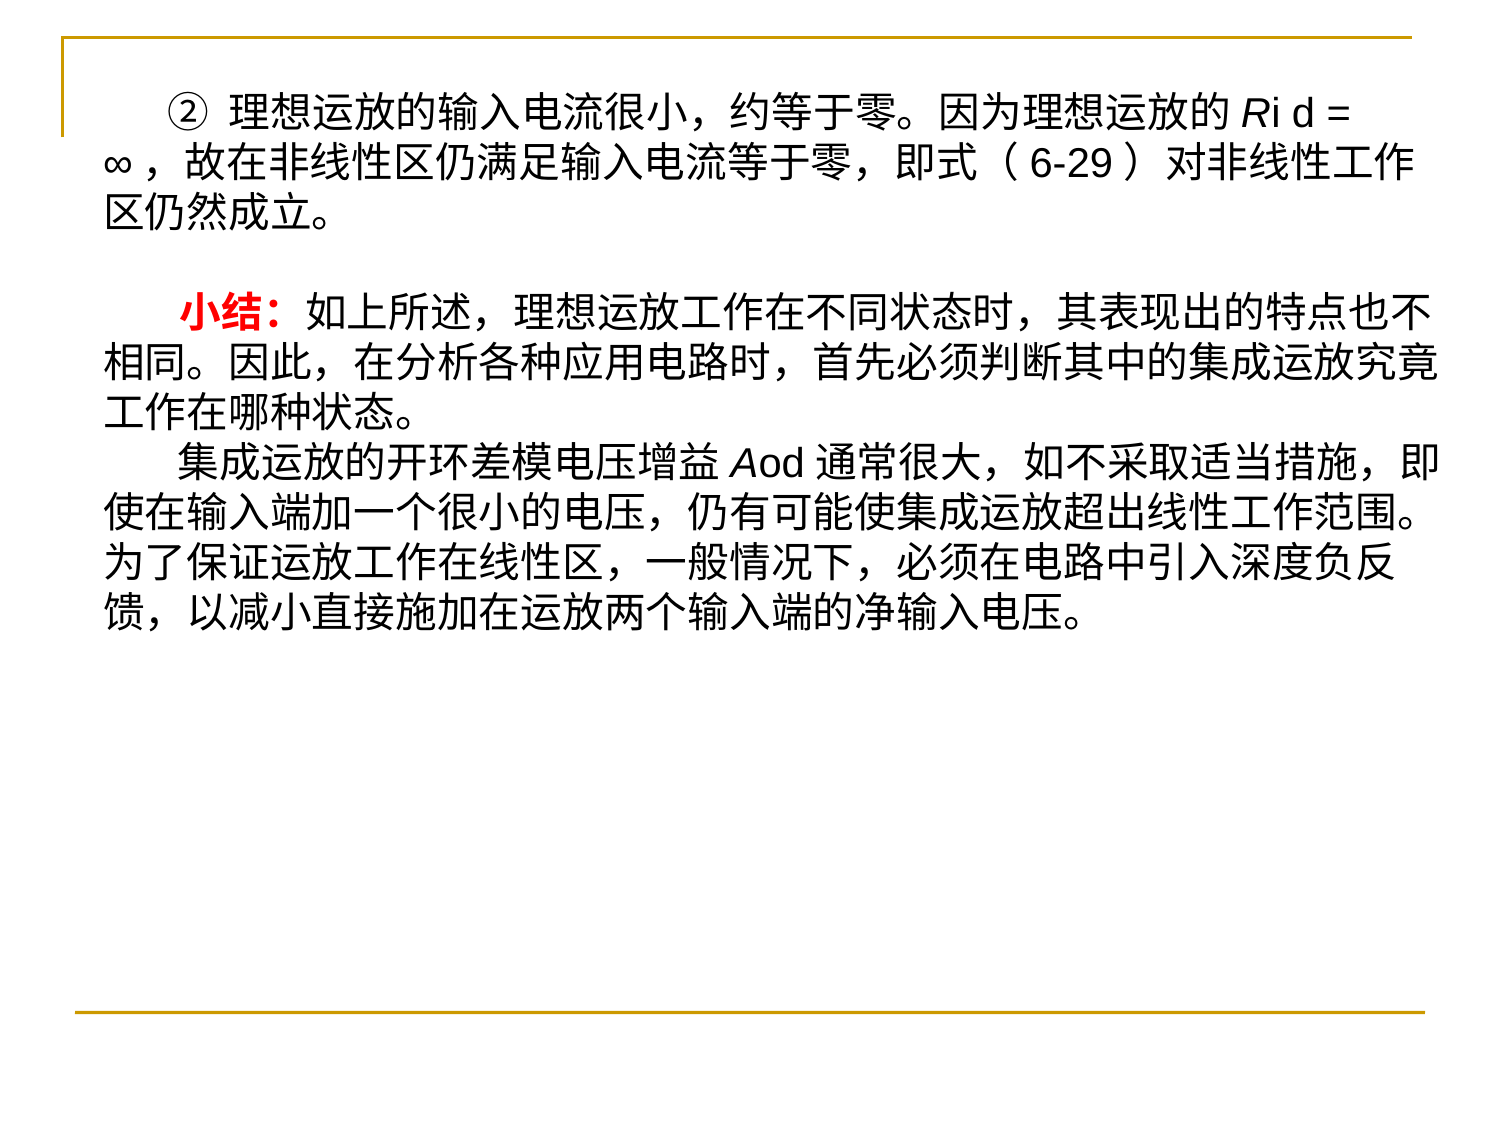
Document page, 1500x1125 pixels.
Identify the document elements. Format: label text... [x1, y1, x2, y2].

text_box ② 理想运放的输入电流很小，约等于零。因为理想运放的Ri d = ∞，故在非线性区仍满足输入电流等于零，即式（6-29）对非线性工作区仍然成立。 小结：如上所述，理想运放工作在不同状态时，其表现出的特点也不相同。因此，在分析各种应用电路时，首先必须判断其中的集成运放究竟工作在哪种状态。 集成运放的开环差模电压增益Aod通常很大，如不采取适当措施，即使在输入端加一个很小的电压，仍有可能使集成运放超出线性工作范围。为了保证运放工作在线性区，一般情况下，必须在电路中引入深度负反馈，以减小直接施加在运放两个输入端的净输入电压。 [88, 78, 1459, 644]
